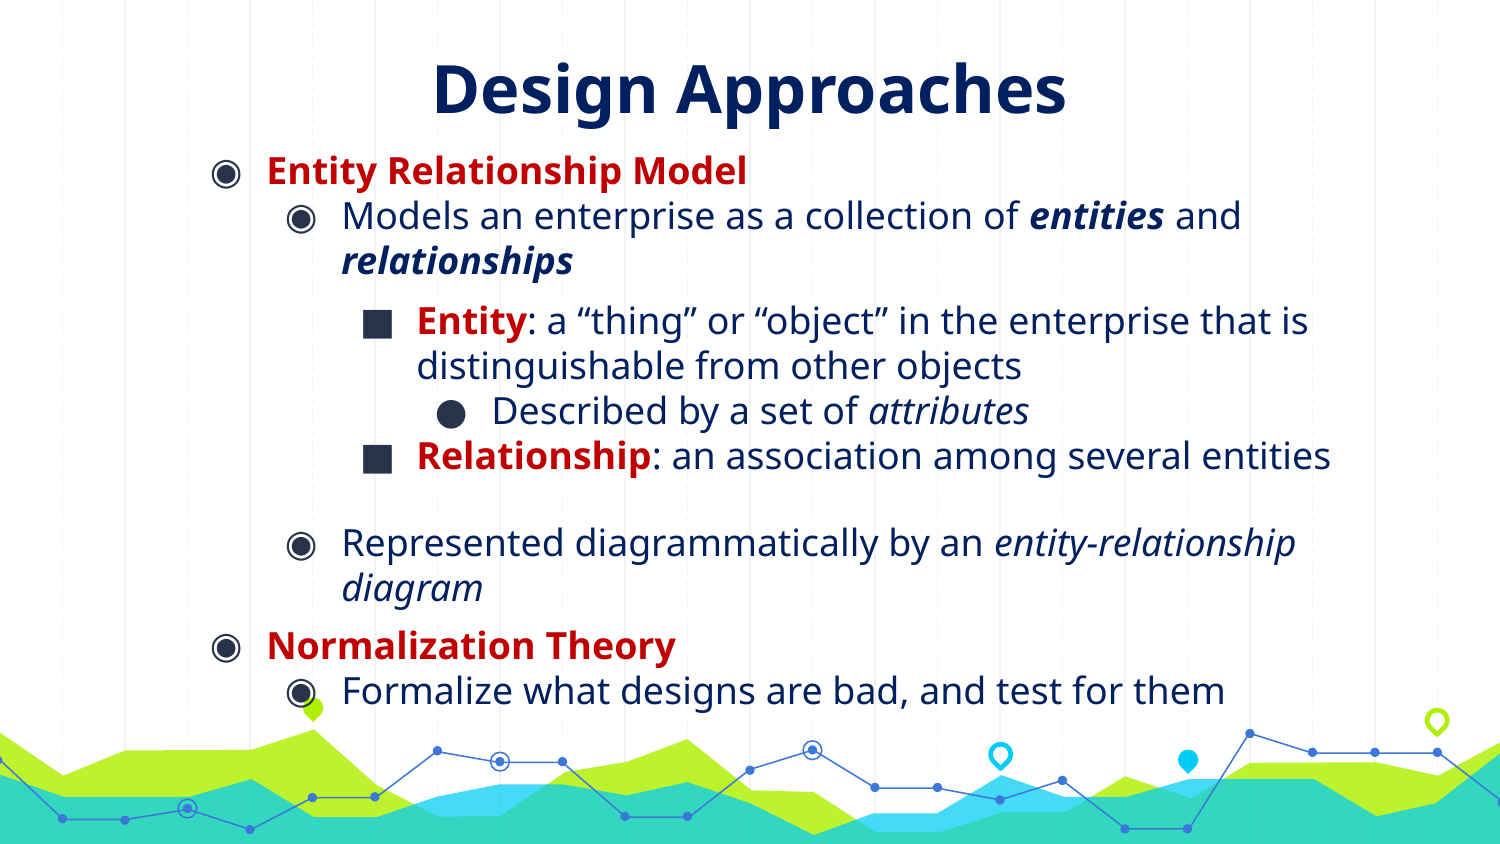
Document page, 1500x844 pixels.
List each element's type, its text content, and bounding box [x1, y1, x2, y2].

title Design Approaches [176, 24, 1324, 132]
list Entity Relationship Model Models an enterprise as a collection of entities and relationships Entity: a “thing” or “object” in the enterprise that is distinguishable from other objects Described by a set of attributes Relationship: an association among several entities Represented diagrammatically by an entity-relationship diagram Normalization Theory Formalize what designs are bad, and test for them [176, 132, 1443, 570]
